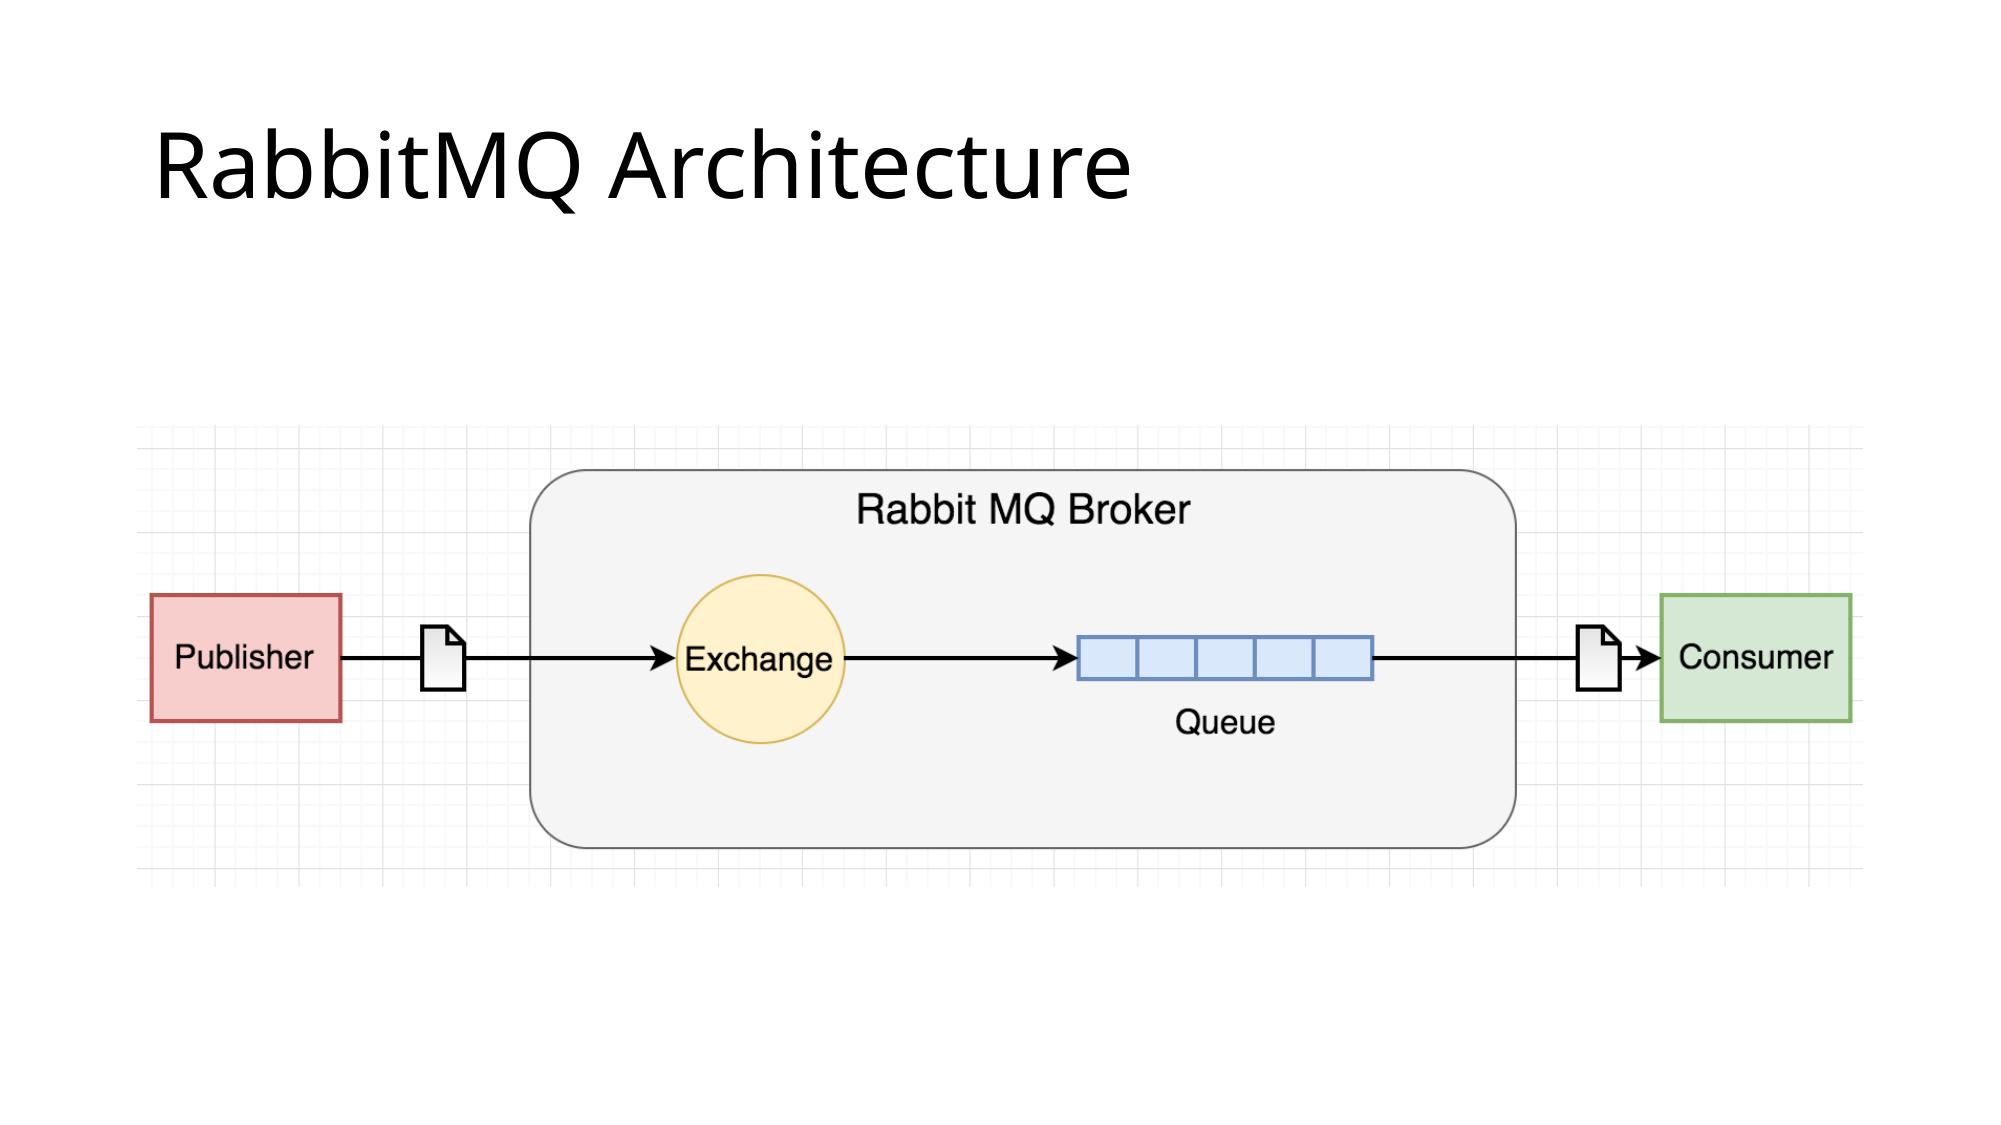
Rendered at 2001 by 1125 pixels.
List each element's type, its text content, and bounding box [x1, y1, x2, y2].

title RabbitMQ Architecture [137, 59, 1863, 278]
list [137, 425, 1863, 887]
